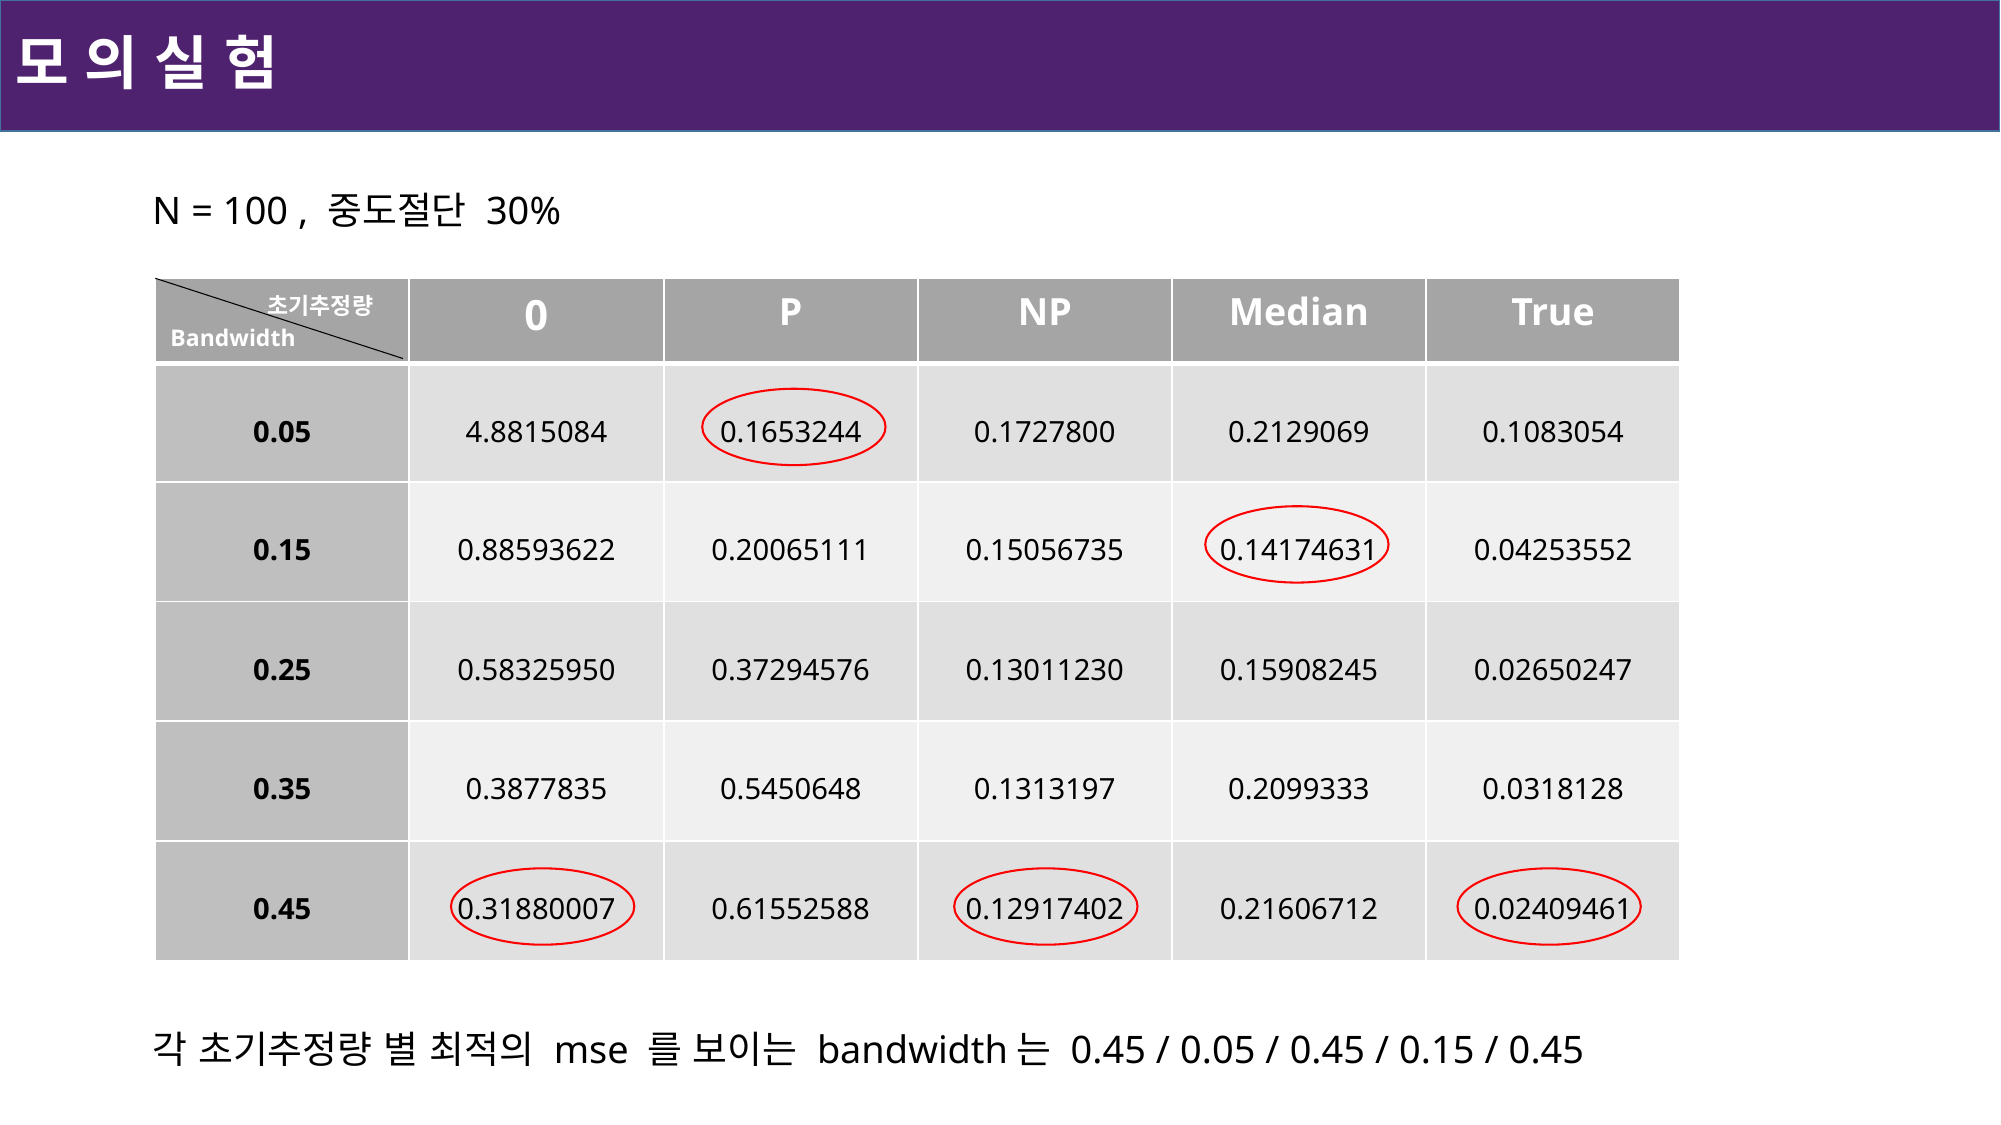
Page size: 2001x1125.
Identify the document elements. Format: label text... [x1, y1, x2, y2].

table_cell 0.37294576 [665, 602, 917, 720]
table_cell 0.15 [156, 483, 408, 601]
table_header NP [919, 279, 1171, 361]
table_cell 0.14174631 [1173, 483, 1425, 601]
table_cell 0.0318128 [1427, 722, 1679, 840]
list N = 100 , 중도절단 30% 각 초기추정량 별 최적의 mse 를 보이는 bandwidth는 0.45 / 0.05 / 0.45 / 0.15 / 0.45 [137, 184, 1863, 1085]
table_cell 0.2129069 [1173, 366, 1425, 481]
table_cell 0.20065111 [665, 483, 917, 601]
table_cell 0.35 [156, 722, 408, 840]
text_box [701, 387, 887, 467]
table_cell 0.45 [156, 842, 408, 960]
table_header 초기추정량 Bandwidth [156, 279, 408, 361]
table_header True [1427, 279, 1679, 361]
table_cell 0.04253552 [1427, 483, 1679, 601]
table_cell 0.1653244 [665, 366, 917, 481]
text_box [449, 867, 636, 946]
table_header 0 [410, 279, 663, 361]
table_cell 0.61552588 [665, 842, 917, 960]
table_cell 0.13011230 [919, 602, 1171, 720]
table_cell 0.3877835 [410, 722, 663, 840]
table_cell 4.8815084 [410, 366, 663, 481]
table_cell 0.1727800 [919, 366, 1171, 481]
table_cell 0.15908245 [1173, 602, 1425, 720]
table_cell 0.21606712 [1173, 842, 1425, 960]
table_cell 0.02409461 [1427, 842, 1679, 960]
text_box [1204, 505, 1390, 584]
table_cell 0.02650247 [1427, 602, 1679, 720]
table_cell 0.12917402 [919, 842, 1171, 960]
table_cell 0.1313197 [919, 722, 1171, 840]
table_cell 0.1083054 [1427, 366, 1679, 481]
table_cell 0.2099333 [1173, 722, 1425, 840]
text_box [953, 867, 1139, 946]
table_header Median [1173, 279, 1425, 361]
text_box [1456, 867, 1642, 946]
table_cell 0.31880007 [410, 842, 663, 960]
table_cell 0.88593622 [410, 483, 663, 601]
table_cell 0.58325950 [410, 602, 663, 720]
table_cell 0.05 [156, 366, 408, 481]
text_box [155, 278, 404, 359]
title 모 의 실 험 [0, 0, 2000, 132]
table_cell 0.5450648 [665, 722, 917, 840]
table_cell 0.25 [156, 602, 408, 720]
table_cell 0.15056735 [919, 483, 1171, 601]
table_header P [665, 279, 917, 361]
